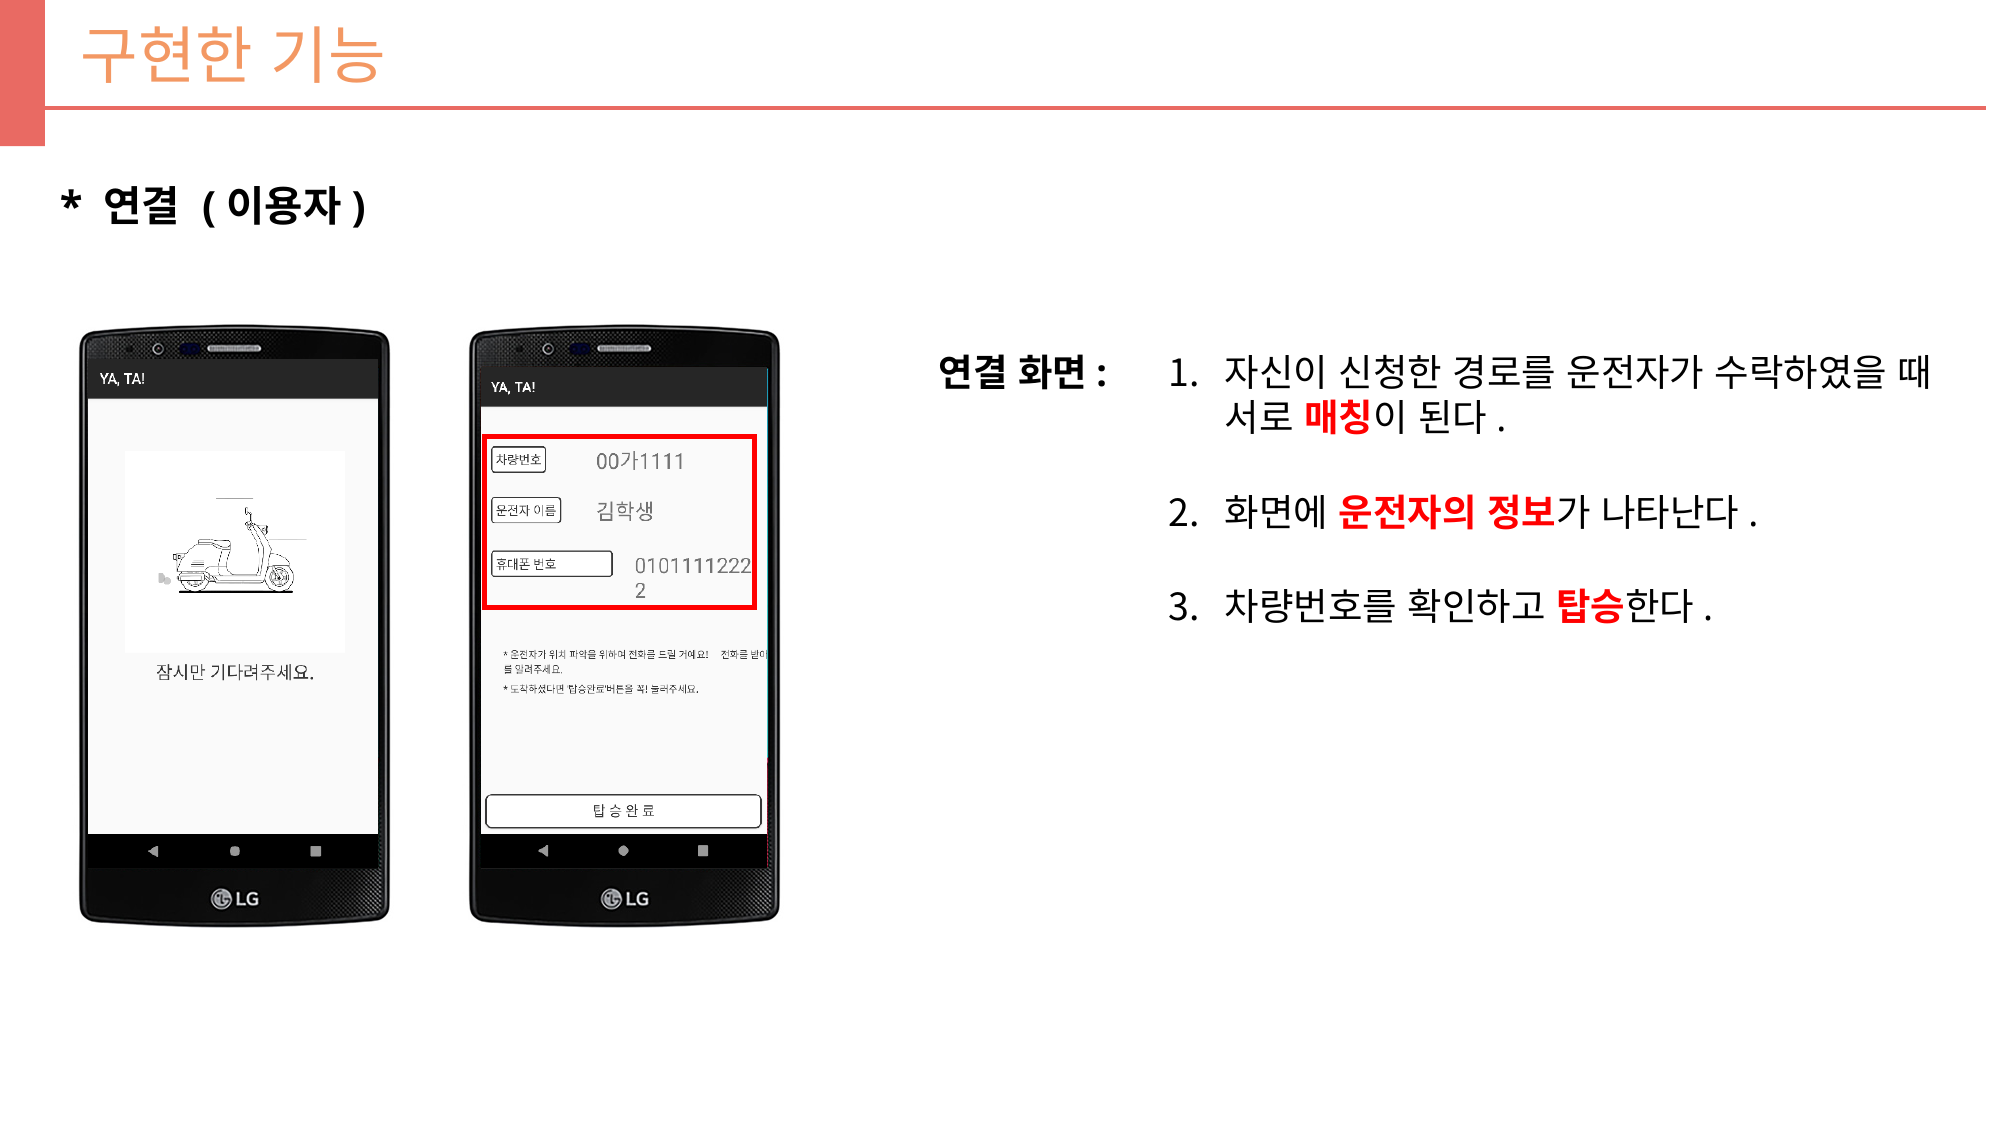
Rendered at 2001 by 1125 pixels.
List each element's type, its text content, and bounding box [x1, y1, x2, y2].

text_box [0, 99, 46, 147]
text_box * 연결 (이용자) [45, 172, 441, 238]
text_box 연결 화면: [924, 341, 1123, 401]
picture [462, 321, 784, 932]
text_box 자신이 신청한 경로를 운전자가 수락하였을 때 서로 매칭이 된다. 화면에 운전자의 정보가 나타난다. 차량번호를 확인하고 탑승한다. [1153, 341, 1970, 636]
text_box [0, 0, 46, 8]
picture [72, 321, 394, 932]
text_box 구현한 기능 [0, 8, 485, 99]
